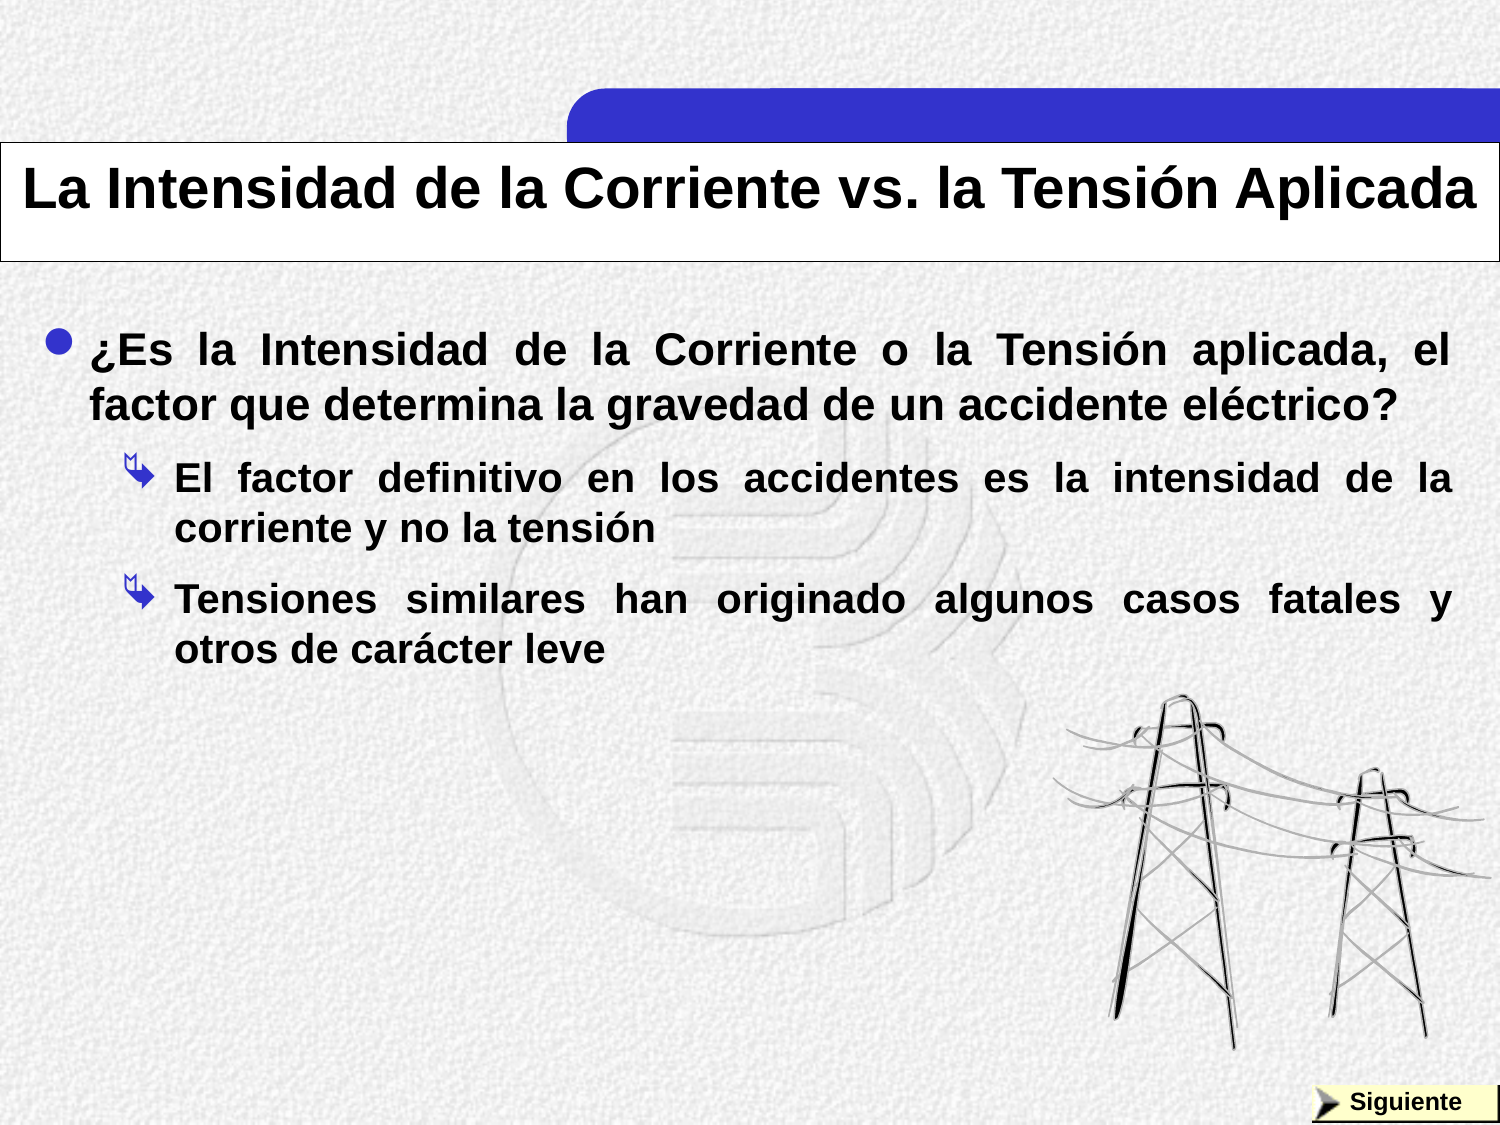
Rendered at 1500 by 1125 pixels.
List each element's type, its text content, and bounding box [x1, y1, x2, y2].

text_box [1053, 694, 1491, 1051]
list ¿Es la Intensidad de la Corriente o la Tensión aplicada, el factor que determina la gravedad de un accidente eléctrico? El factor definitivo en los accidentes es la intensidad de la corriente y no la tensión Tensiones similares han originado algunos casos fatales y otros de carácter leve [26, 312, 1469, 688]
text_box Siguiente [1312, 1078, 1500, 1084]
picture [0, 262, 1500, 1125]
picture [0, 0, 1500, 142]
title La Intensidad de la Corriente vs. la Tensión Aplicada [0, 142, 1500, 262]
